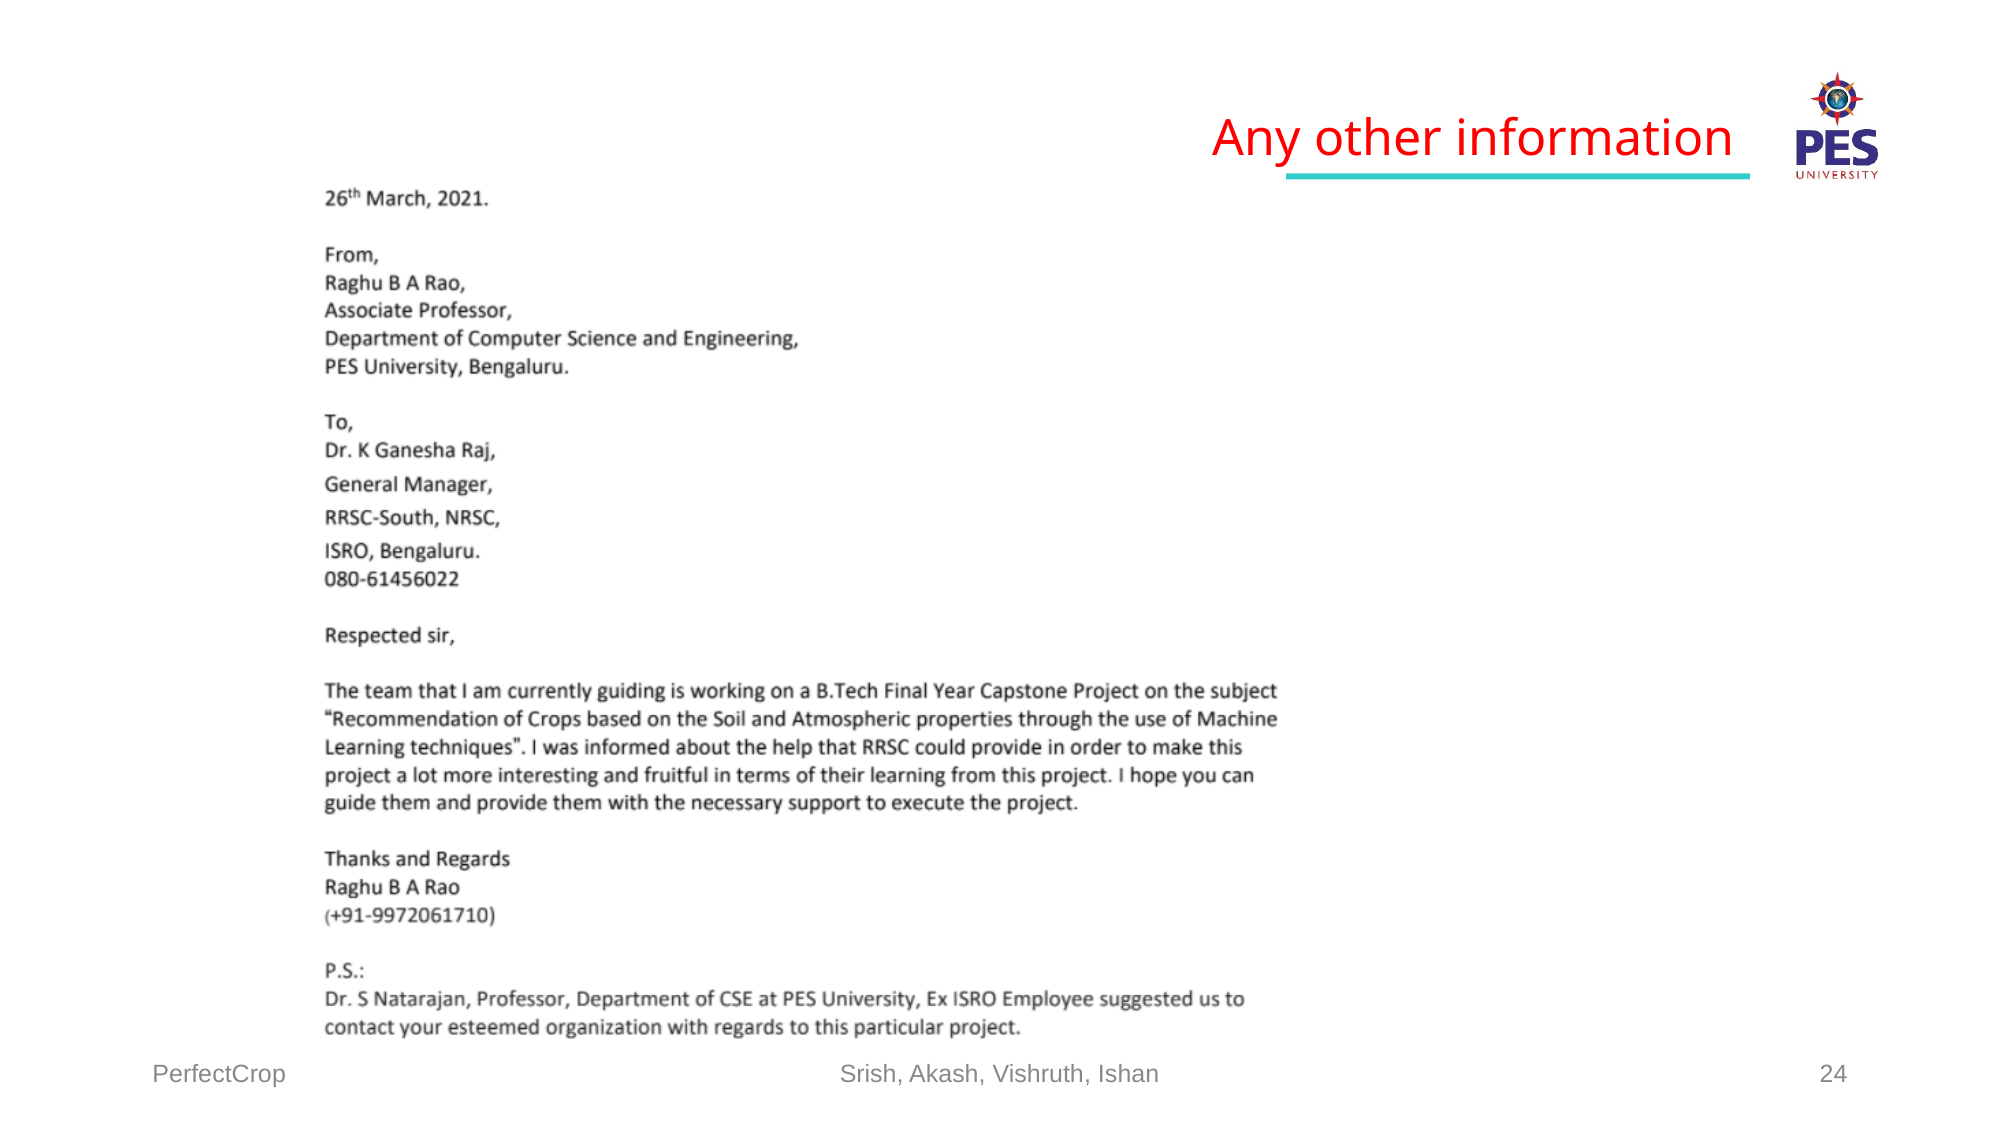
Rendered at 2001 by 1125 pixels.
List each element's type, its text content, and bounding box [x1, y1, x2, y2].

text_box Any other information [474, 97, 1750, 173]
slide_number ‹#› [1412, 1042, 1863, 1103]
picture [307, 173, 1286, 1043]
footer Srish, Akash, Vishruth, Ishan [662, 1042, 1338, 1103]
text_box [1287, 173, 1750, 180]
slide_number PerfectCrop [137, 1042, 588, 1103]
picture [1749, 37, 1925, 213]
